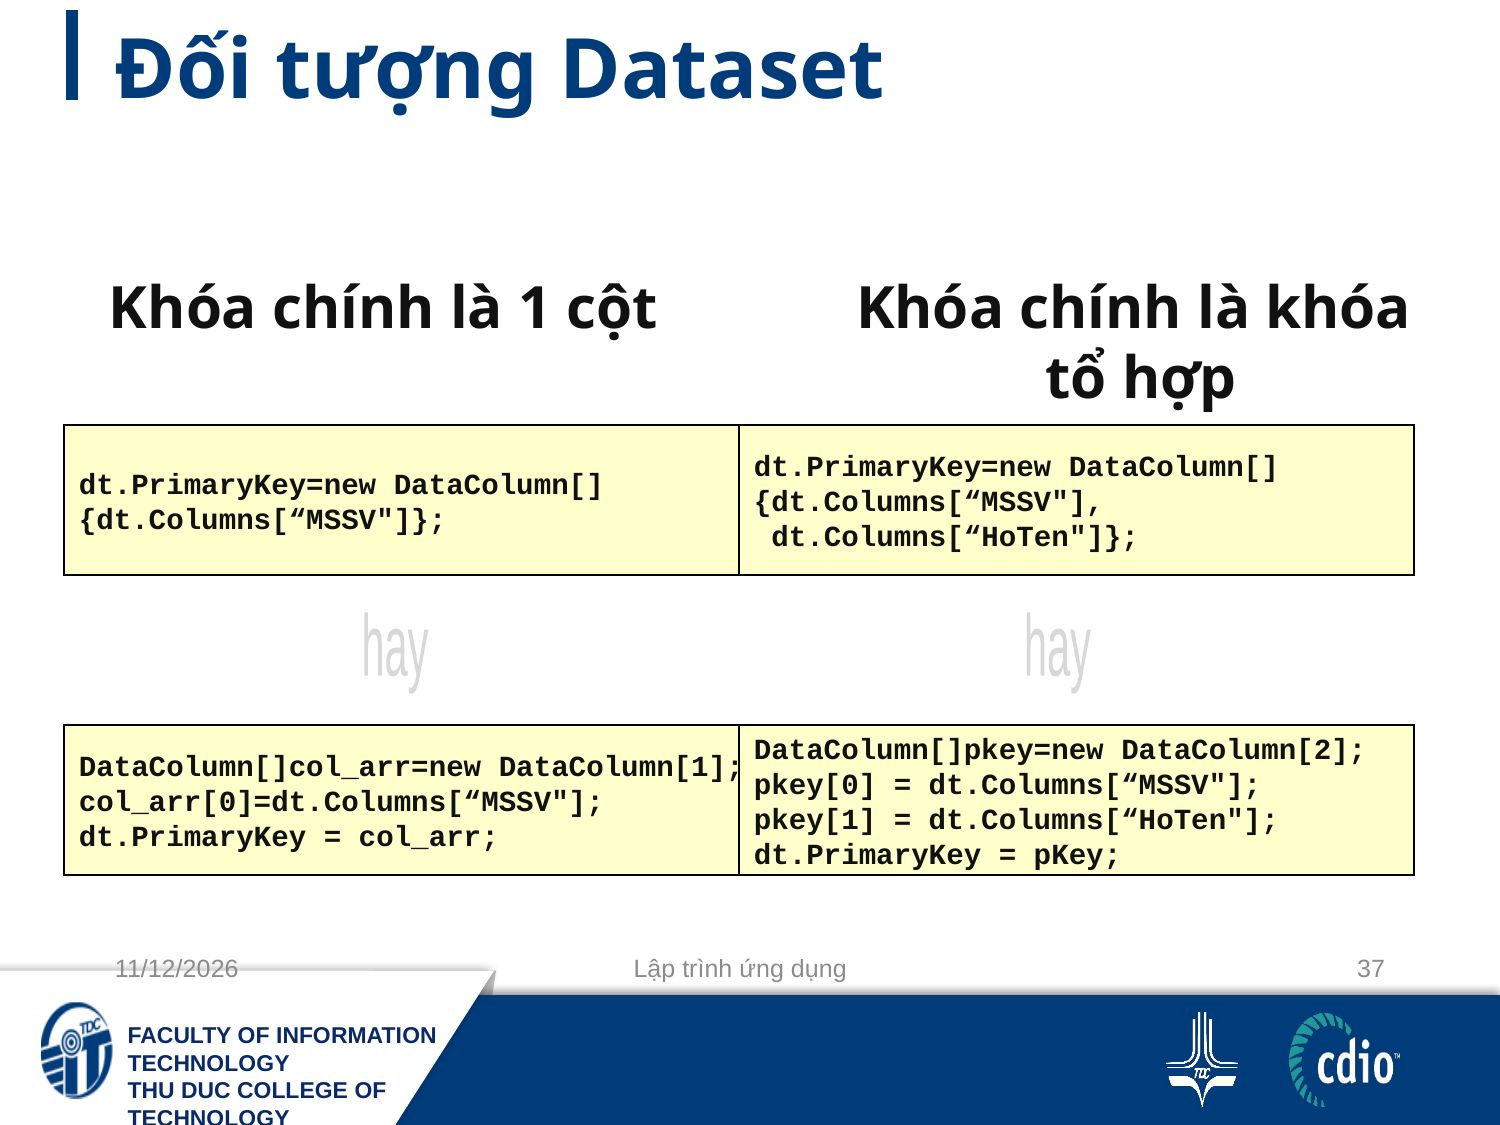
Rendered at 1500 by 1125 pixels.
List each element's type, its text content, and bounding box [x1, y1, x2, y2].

title Đối tượng Dataset [99, 5, 1394, 138]
picture [41, 1001, 340, 1099]
picture [202, 1090, 209, 1096]
footer Lập trình ứng dụng [487, 937, 994, 998]
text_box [64, 262, 1443, 875]
picture [318, 1090, 327, 1096]
picture [1289, 1013, 1400, 1107]
picture [257, 1090, 266, 1096]
picture [163, 1090, 170, 1096]
picture [1166, 1012, 1238, 1109]
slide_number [99, 937, 438, 998]
slide_number 37 [1062, 937, 1400, 998]
